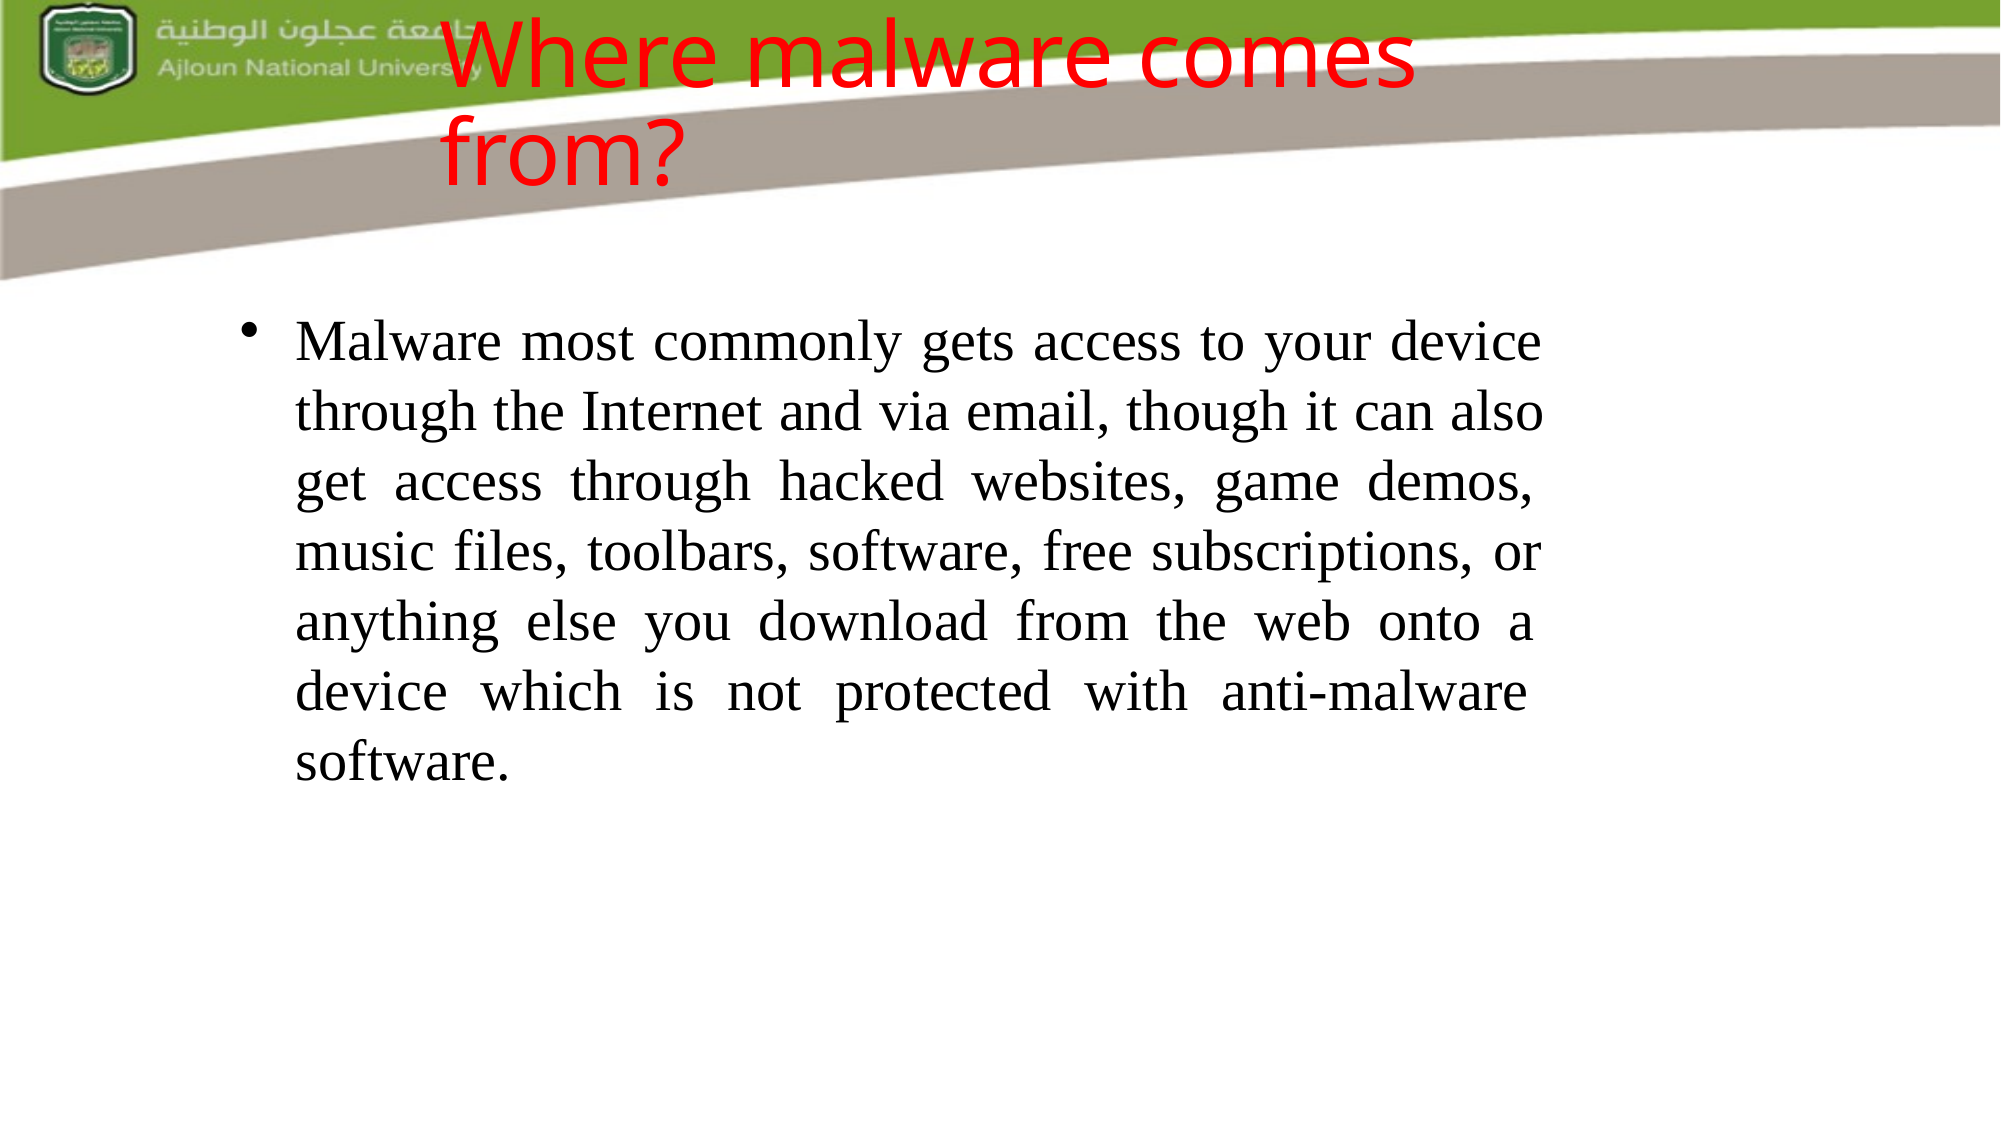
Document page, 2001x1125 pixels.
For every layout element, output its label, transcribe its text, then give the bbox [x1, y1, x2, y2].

title Where malware comes from? [437, 5, 1544, 206]
text_box Malware most commonly gets access to your device through the Internet and via email, though it can also get access through hacked websites, game demos, music files, toolbars, software, free subscriptions, or anything else you download from the web onto a device which is not protected with anti-malware software. [237, 299, 1562, 792]
picture [0, 0, 2001, 1125]
